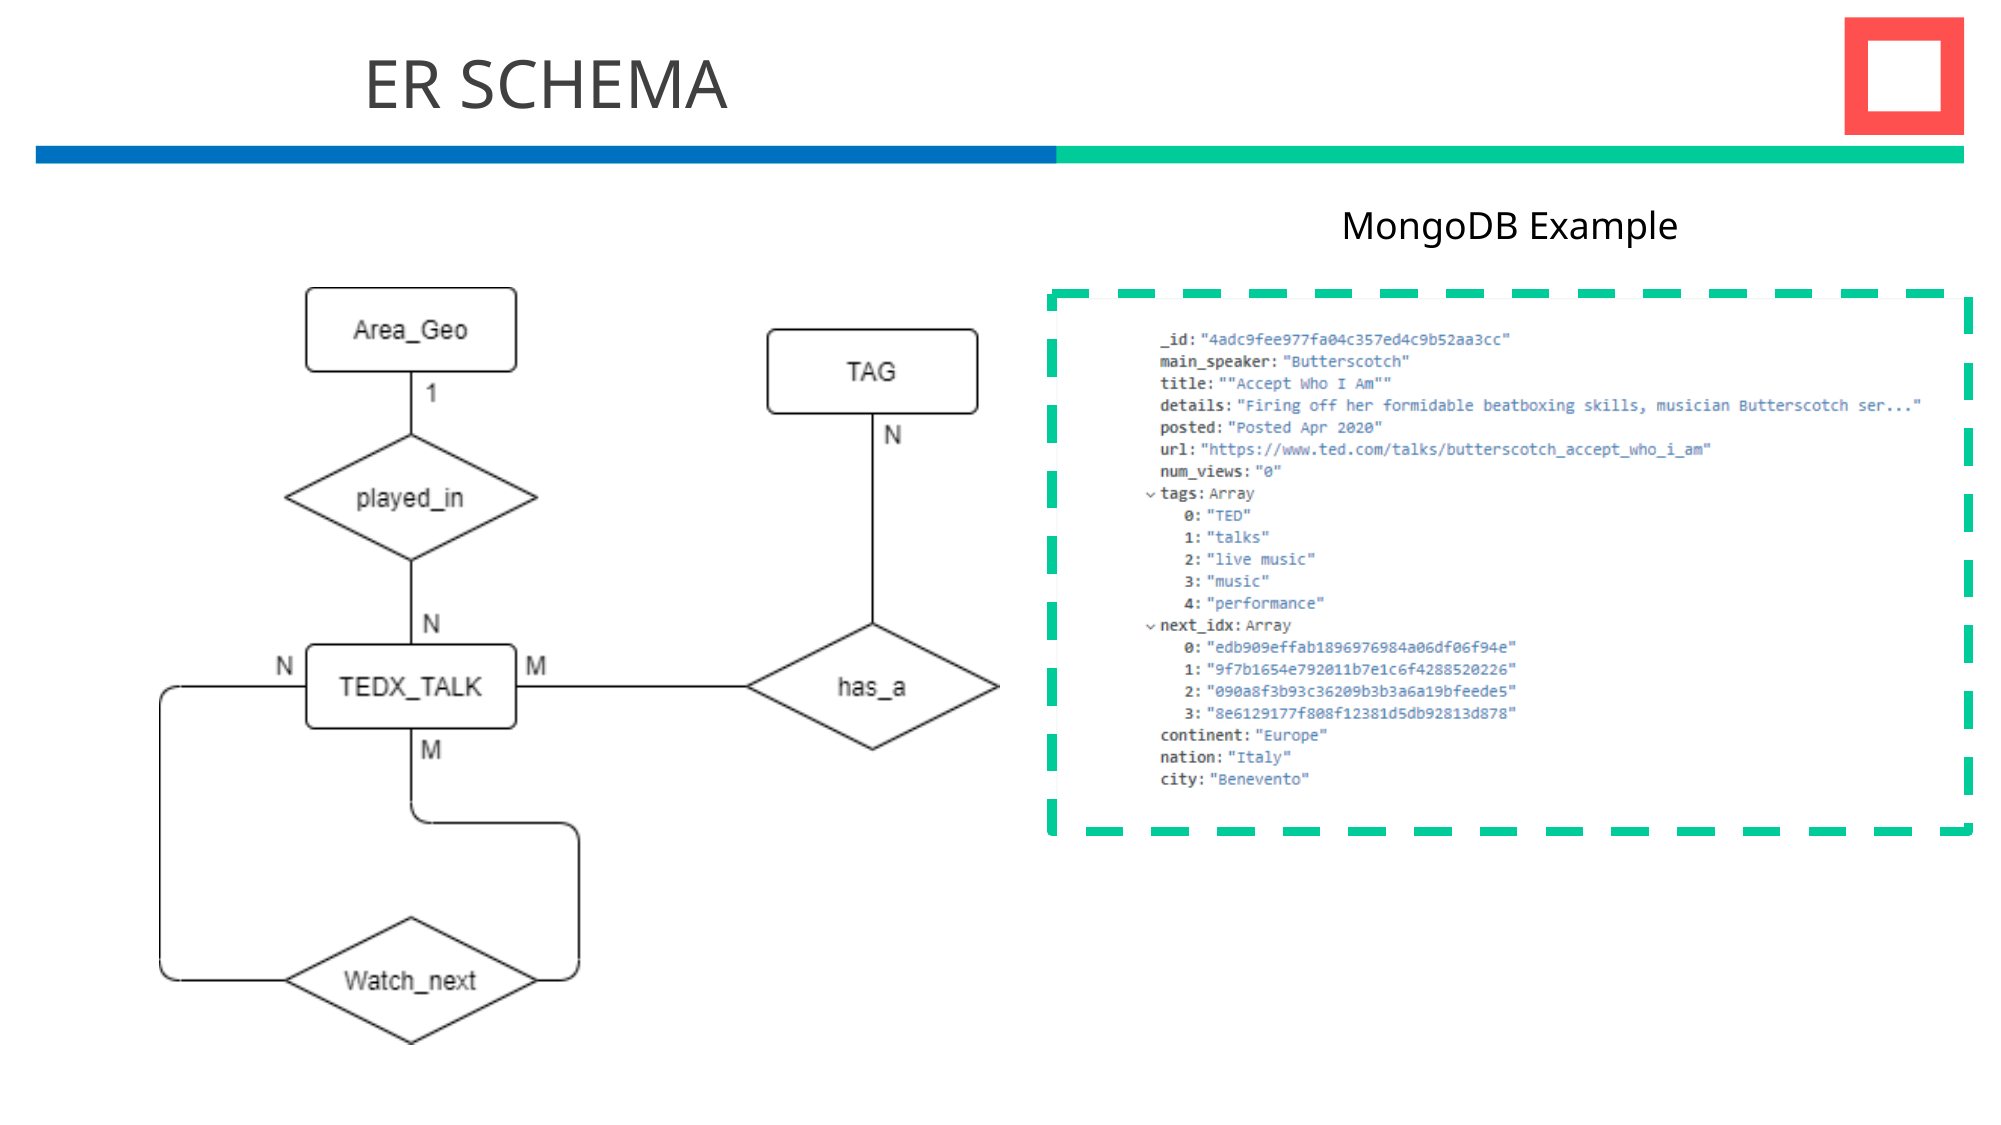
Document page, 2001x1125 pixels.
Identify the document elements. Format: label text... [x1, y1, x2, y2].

text_box ER SCHEMA [201, 34, 892, 130]
picture [1056, 298, 1965, 827]
text_box [35, 145, 1057, 164]
text_box MongoDB Example [1221, 194, 1800, 255]
text_box [1844, 16, 1965, 136]
text_box [1057, 145, 1965, 164]
picture [159, 287, 1000, 1045]
